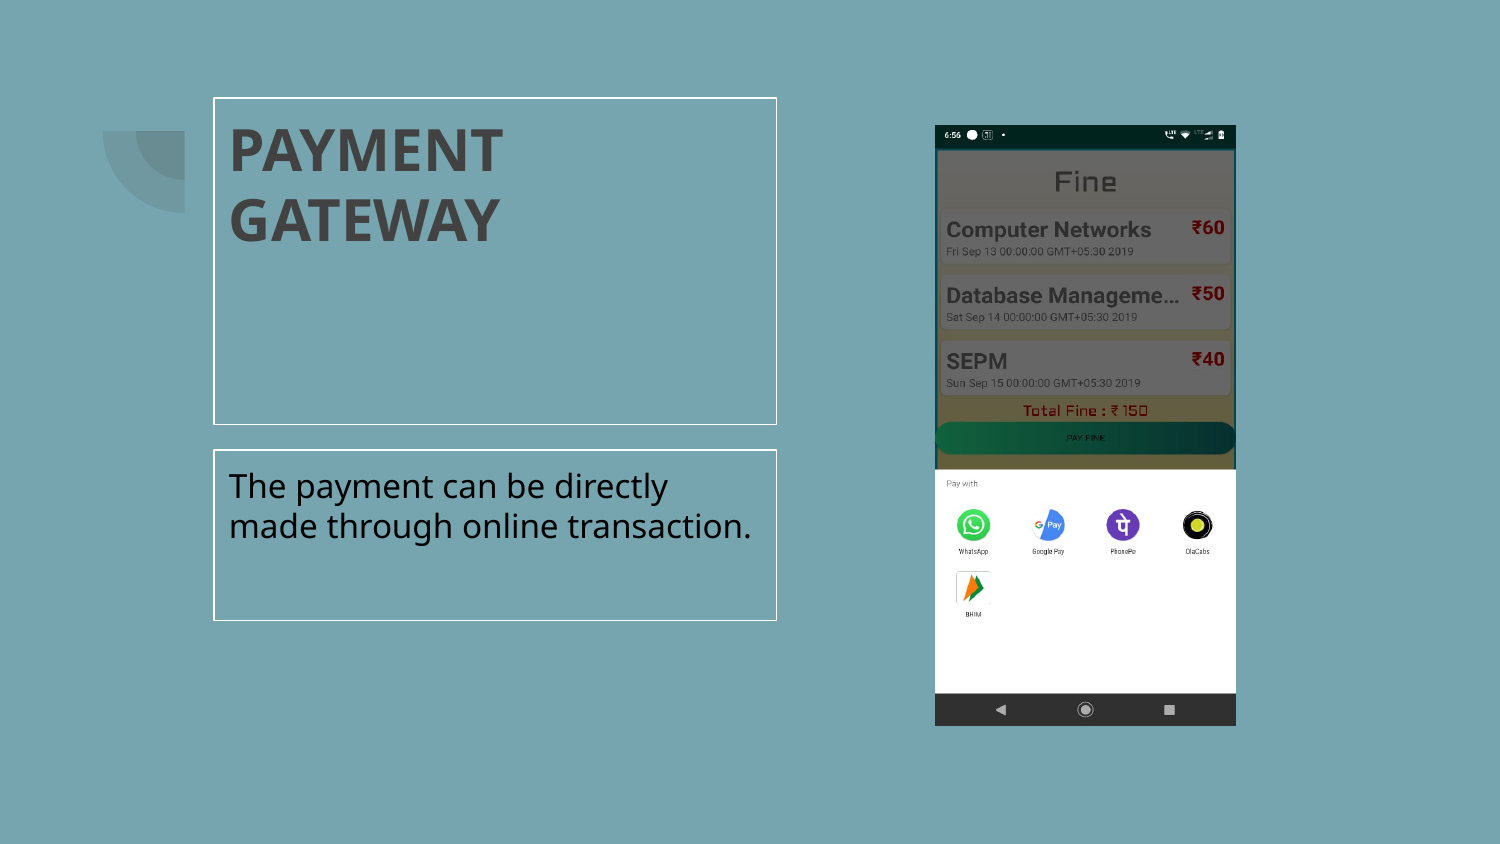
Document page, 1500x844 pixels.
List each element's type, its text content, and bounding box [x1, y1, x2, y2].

subtitle The payment can be directly made through online transaction. [213, 449, 777, 621]
picture [935, 125, 1236, 727]
title PAYMENT GATEWAY [213, 97, 777, 425]
